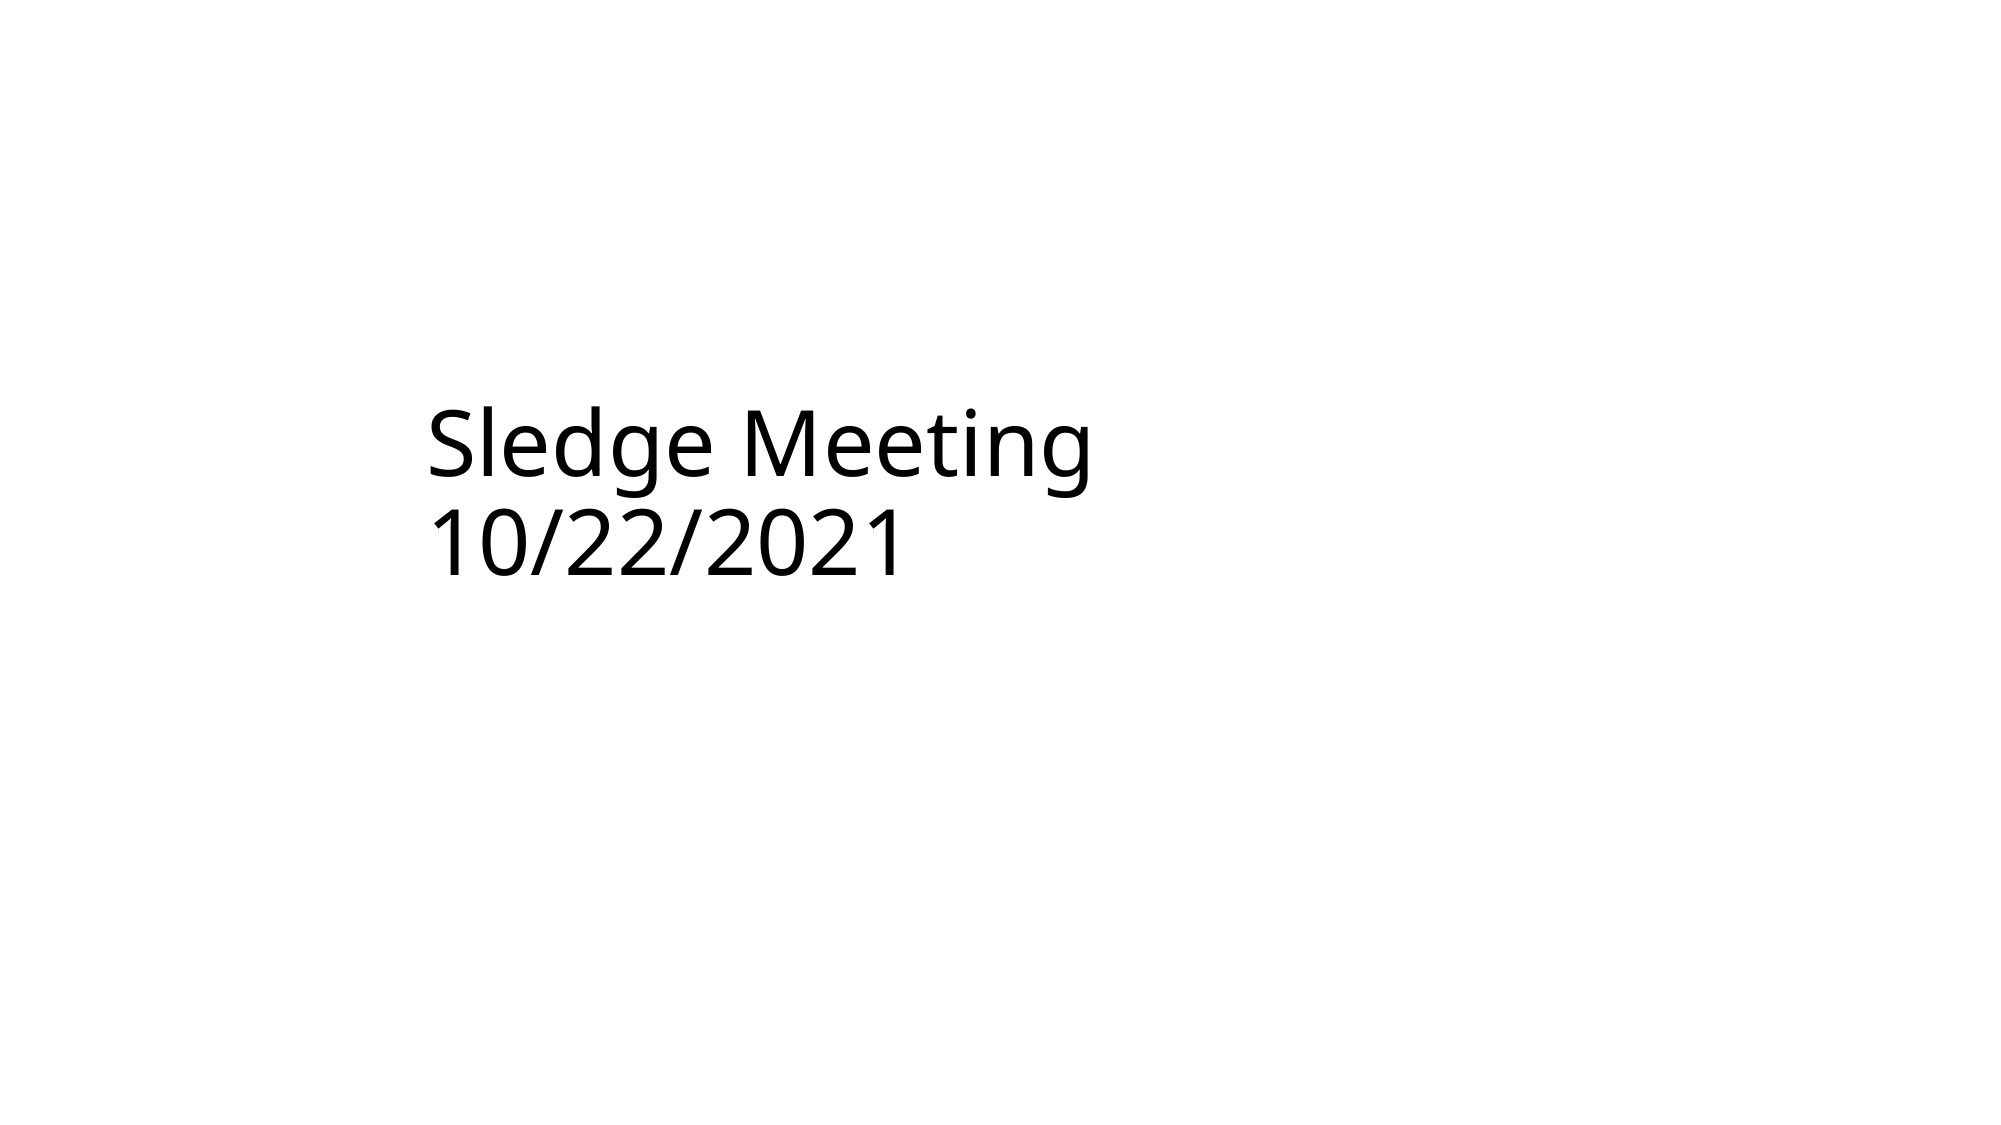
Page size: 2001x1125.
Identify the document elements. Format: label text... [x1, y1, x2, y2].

title Sledge Meeting 10/22/2021 [410, 387, 1589, 605]
